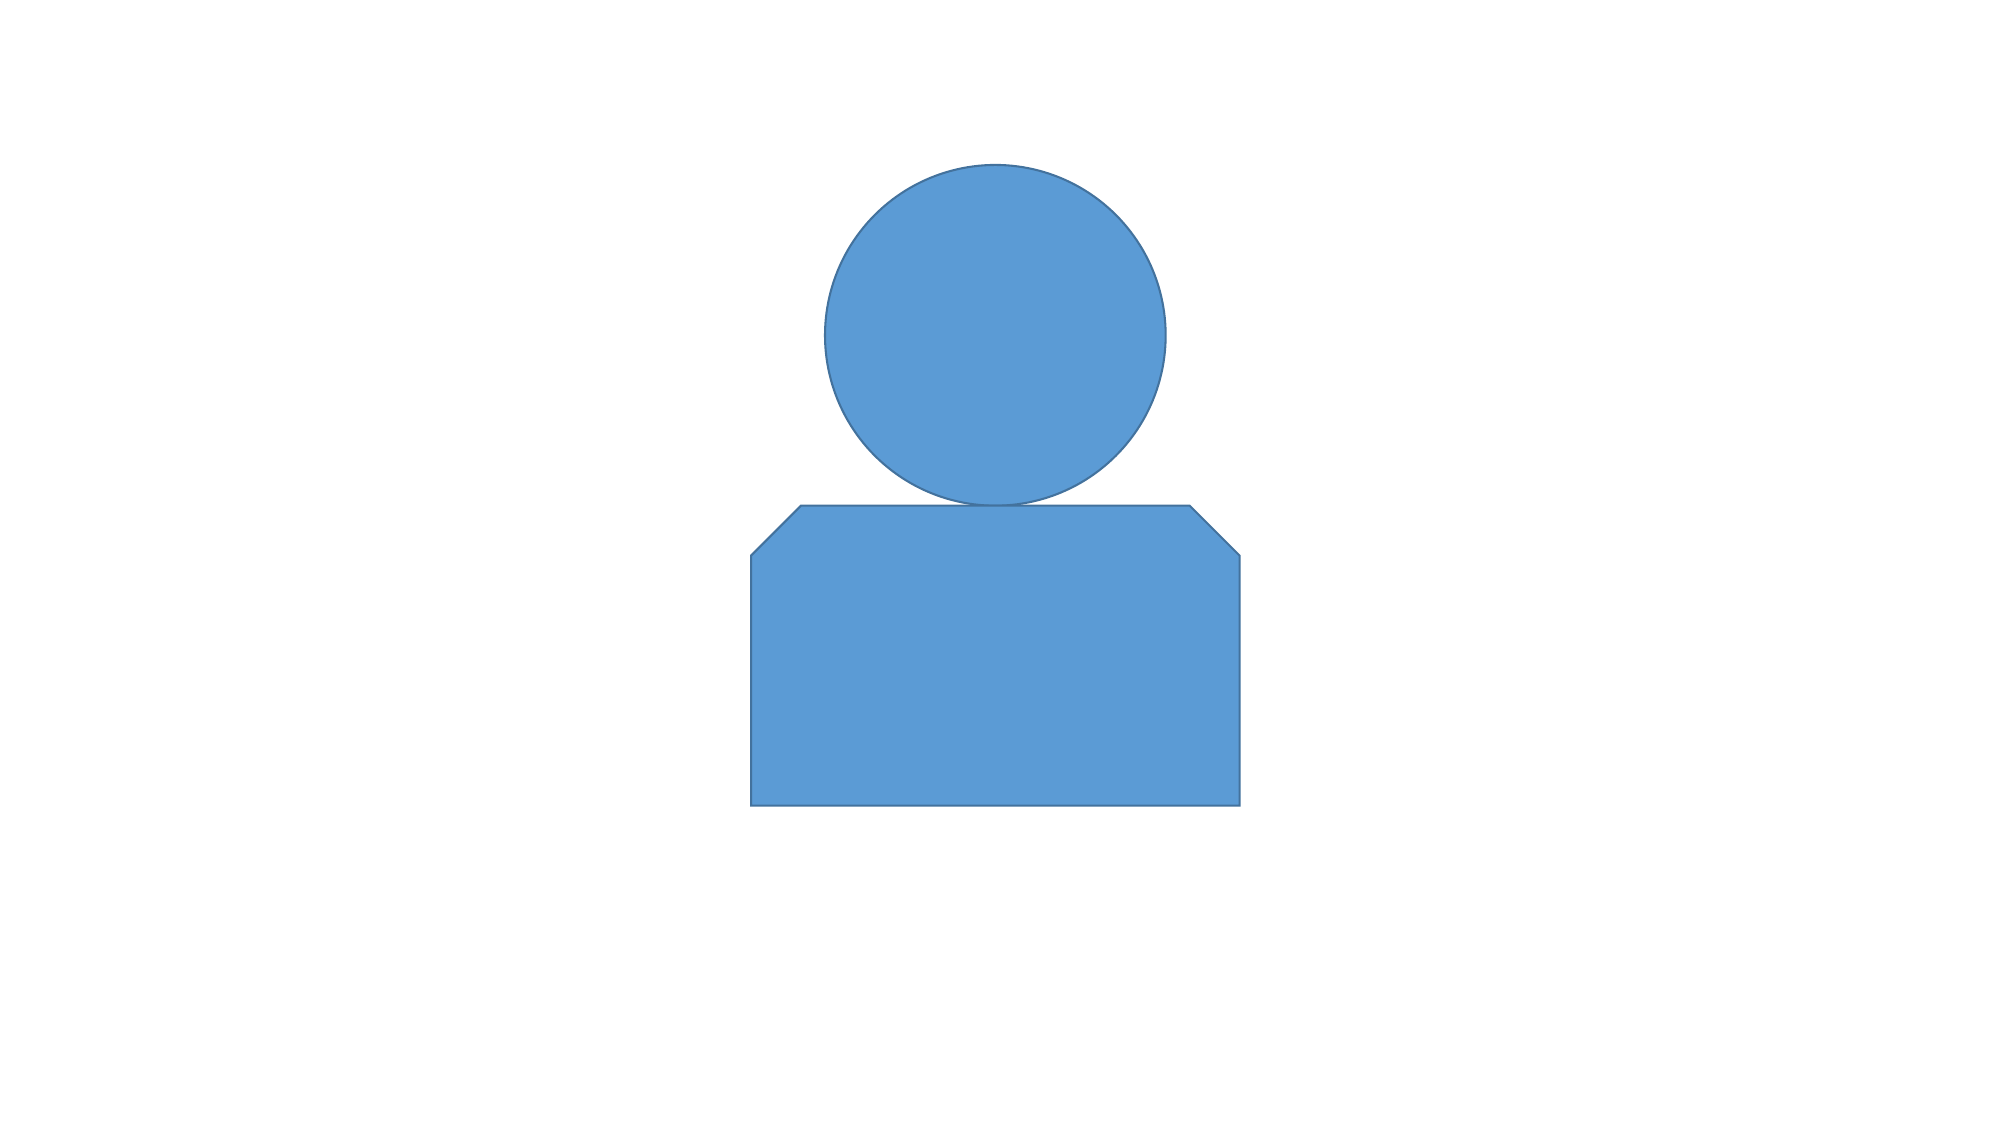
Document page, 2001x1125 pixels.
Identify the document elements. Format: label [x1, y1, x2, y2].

text_box [751, 164, 1240, 806]
